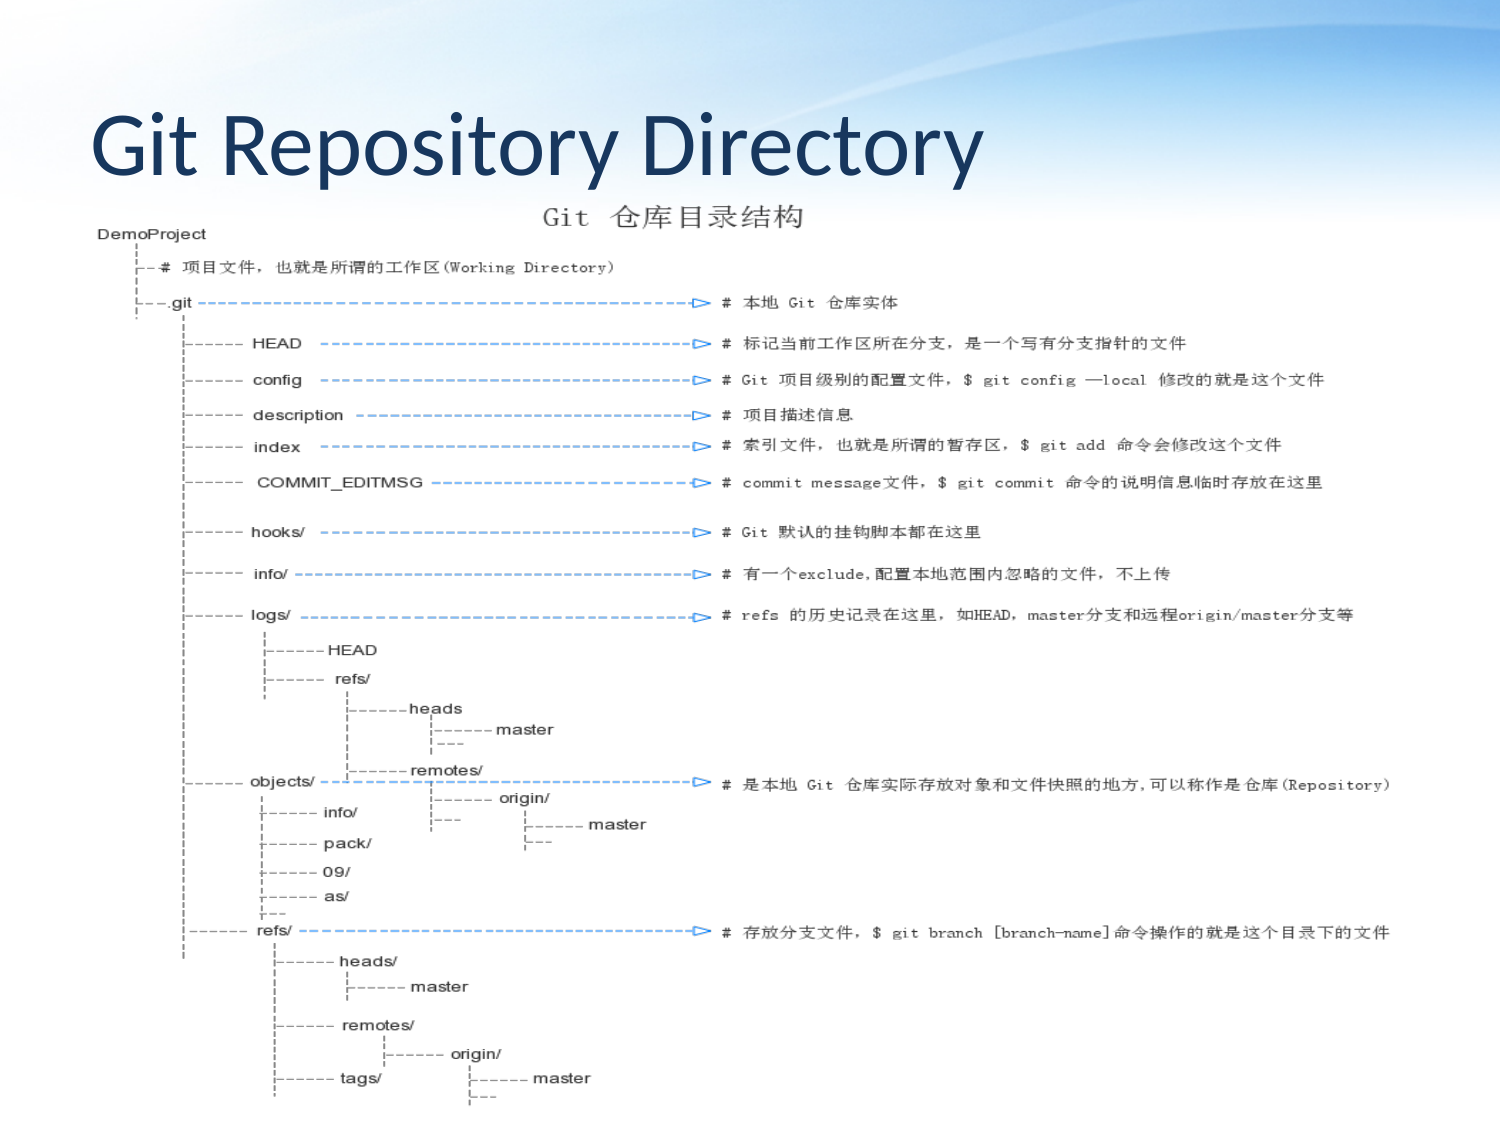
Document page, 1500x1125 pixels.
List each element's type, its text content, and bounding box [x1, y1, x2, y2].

picture [0, 0, 1500, 1125]
title Git Repository Directory [75, 45, 1425, 107]
